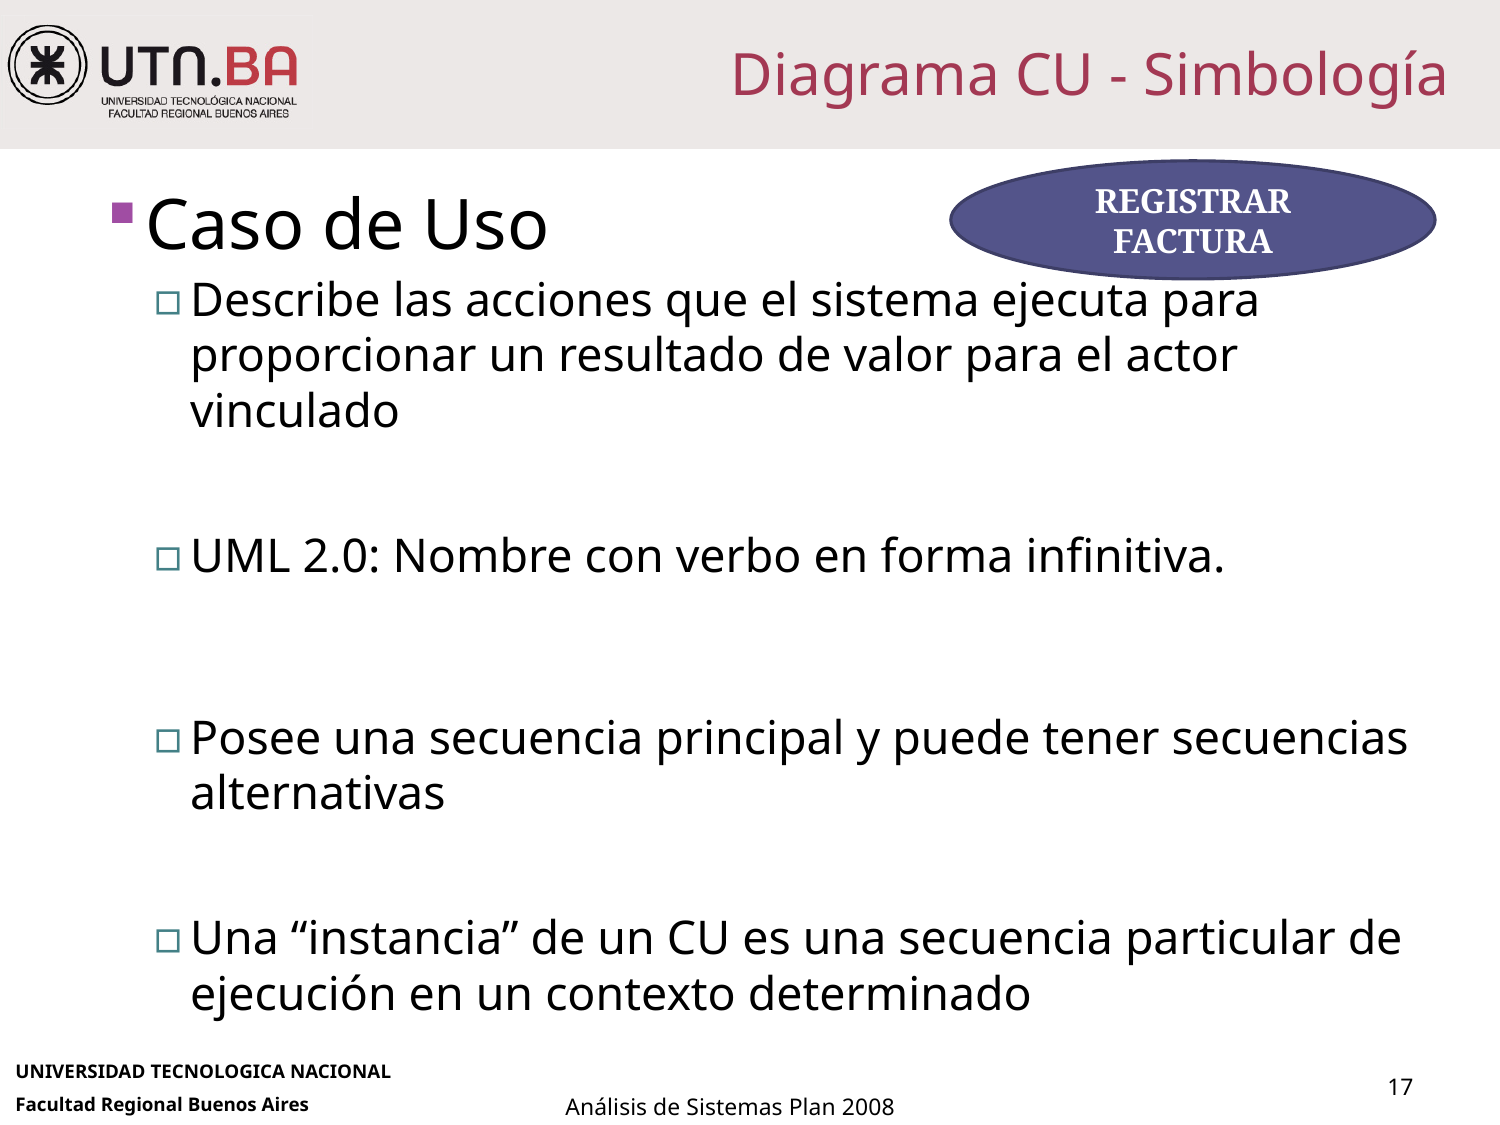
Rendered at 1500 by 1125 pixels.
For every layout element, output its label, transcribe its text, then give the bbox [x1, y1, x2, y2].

picture [1, 15, 313, 129]
list Caso de Uso Describe las acciones que el sistema ejecuta para proporcionar un resultado de valor para el actor vinculado UML 2.0: Nombre con verbo en forma infinitiva. Posee una secuencia principal y puede tener secuencias alternativas Una “instancia” de un CU es una secuencia particular de ejecución en un contexto determinado [75, 172, 1467, 1032]
title Diagrama CU - Simbología [383, 0, 1465, 149]
text_box REGISTRAR FACTURA [949, 159, 1437, 281]
